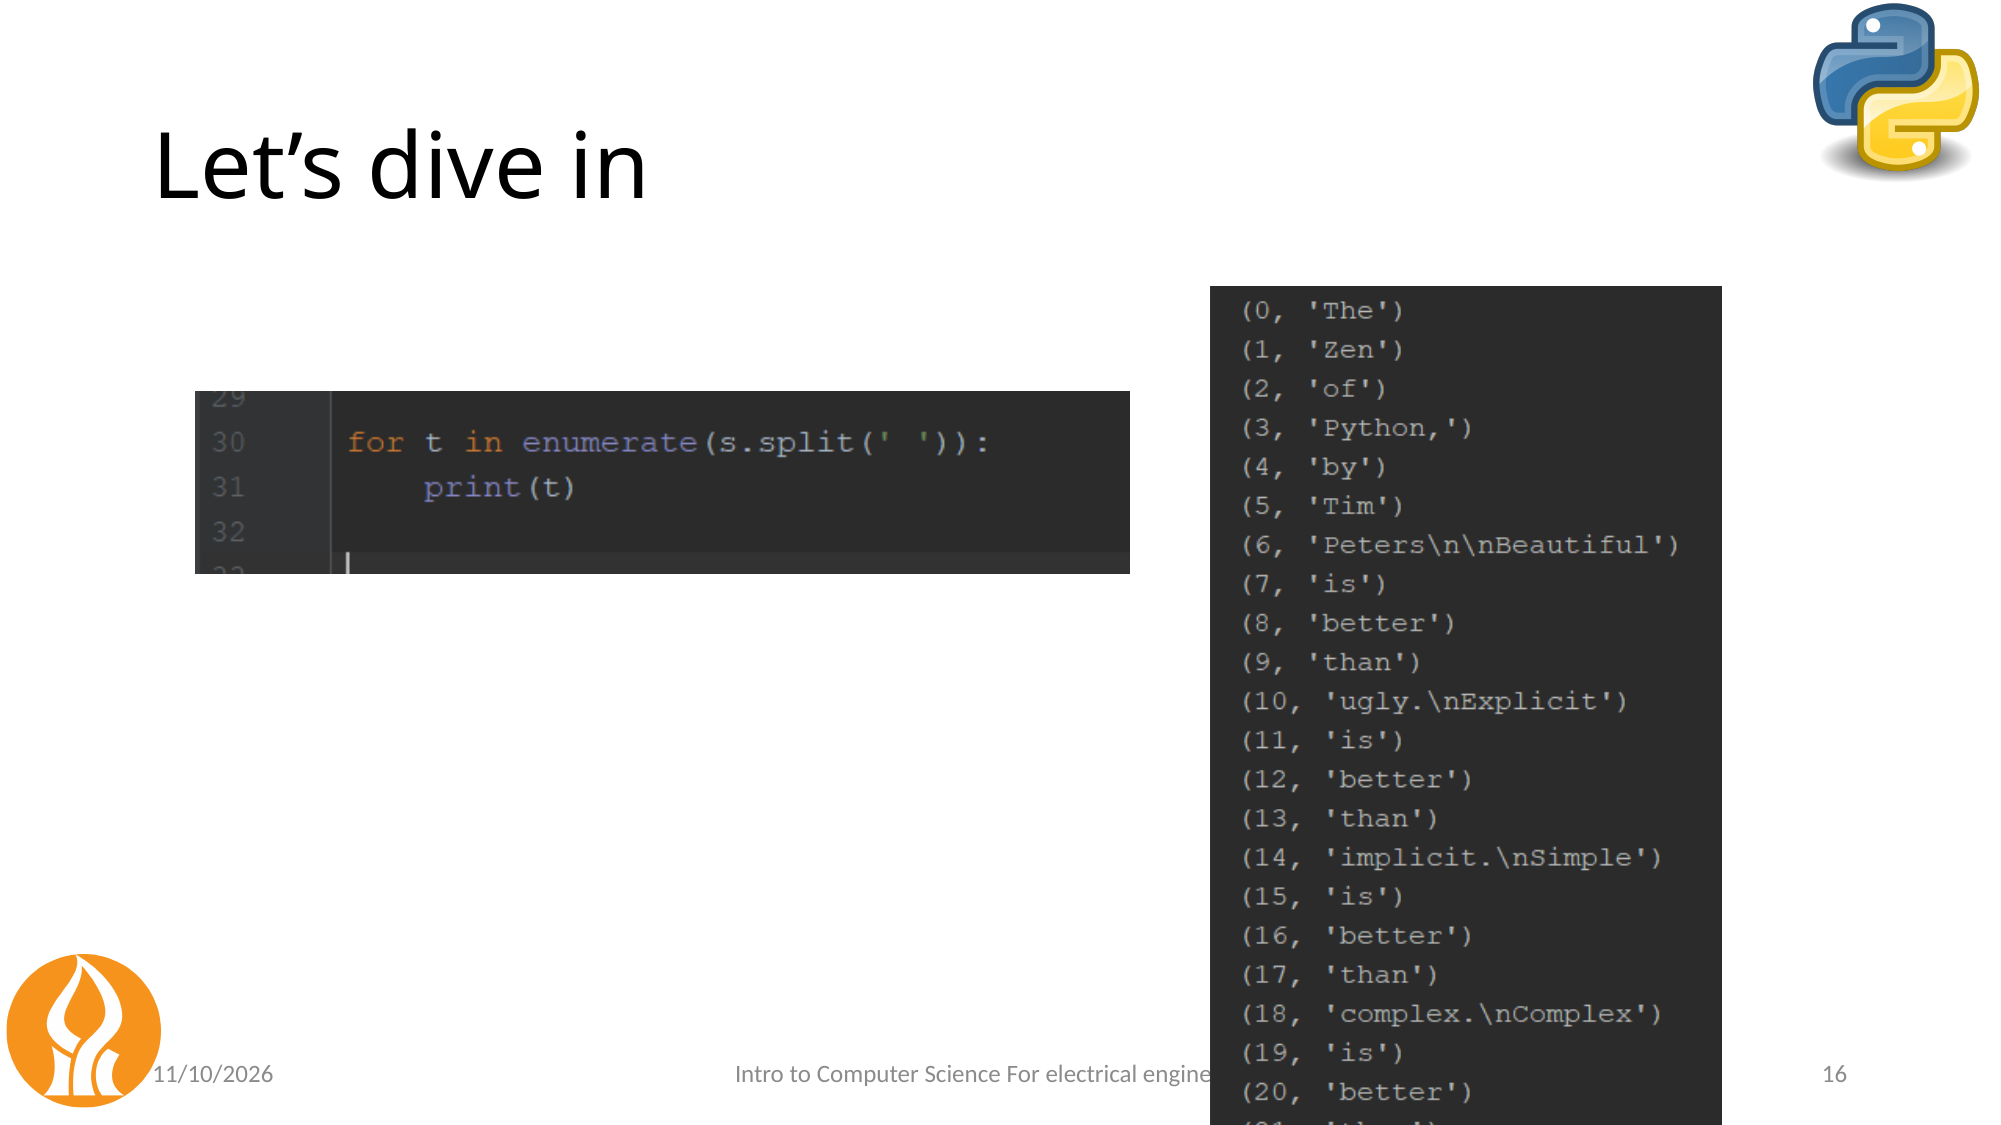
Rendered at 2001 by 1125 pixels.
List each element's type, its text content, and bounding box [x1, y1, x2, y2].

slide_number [137, 1042, 588, 1103]
title Let’s dive in [137, 59, 1863, 278]
picture [1210, 285, 1722, 1125]
footer Intro to Computer Science For electrical engineering [662, 1042, 1210, 1103]
slide_number 16 [1722, 1042, 1863, 1103]
picture [1802, 0, 1990, 187]
picture [195, 391, 1130, 574]
picture [1, 948, 165, 1111]
